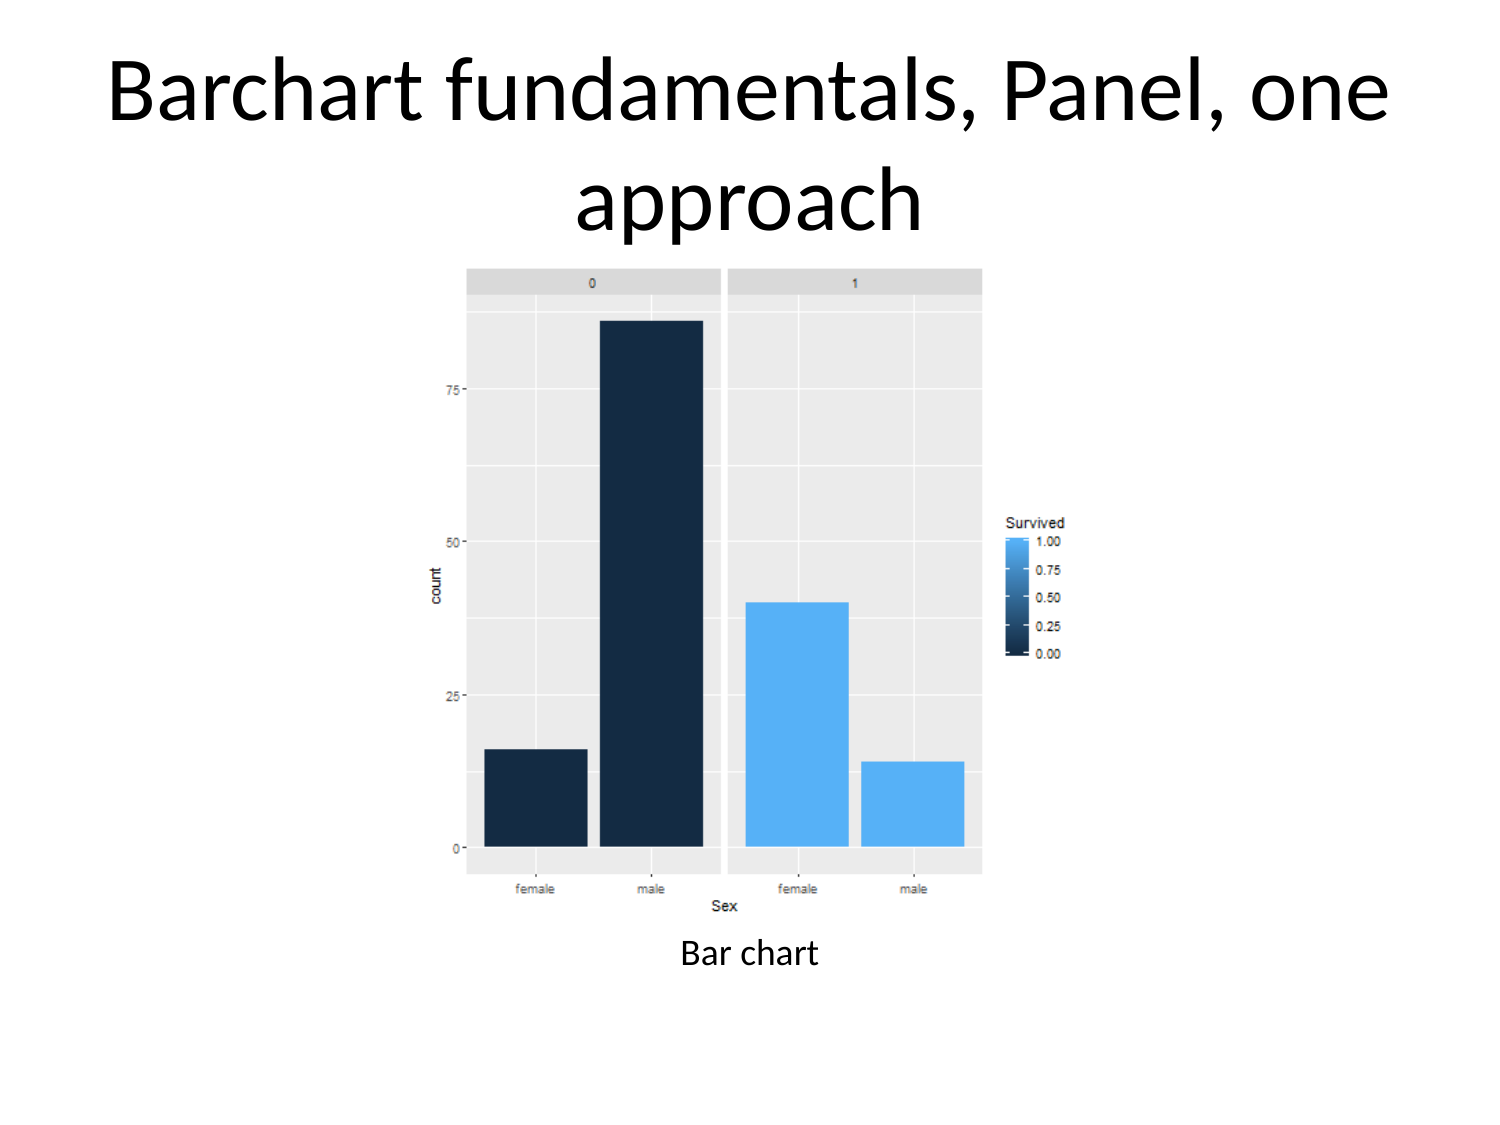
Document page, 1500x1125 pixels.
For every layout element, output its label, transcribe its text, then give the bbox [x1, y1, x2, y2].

title Barchart fundamentals, Panel, one approach [75, 45, 1425, 233]
text_box Bar chart [74, 920, 1425, 1005]
picture [420, 262, 1080, 921]
